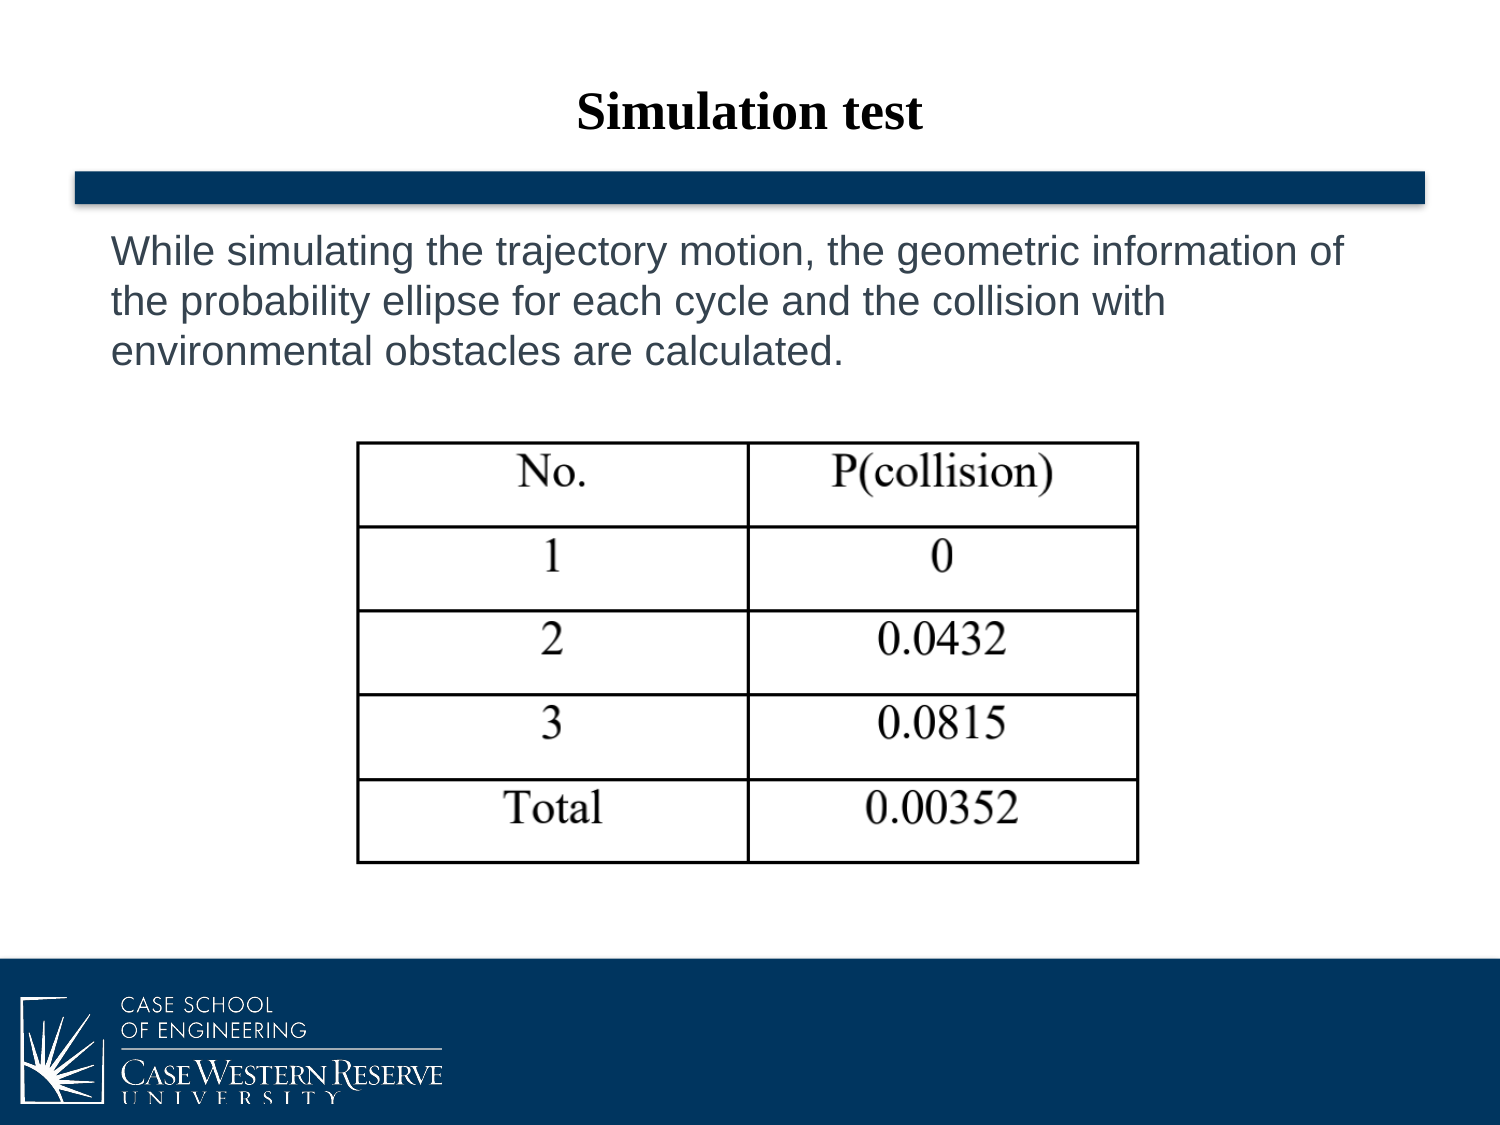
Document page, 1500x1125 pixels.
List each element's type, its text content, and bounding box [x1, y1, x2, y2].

picture [337, 421, 1163, 890]
title Simulation test [75, 45, 1425, 172]
picture [20, 996, 442, 1104]
list While simulating the trajectory motion, the geometric information of the probability ellipse for each cycle and the collision with environmental obstacles are calculated. [75, 216, 1425, 959]
